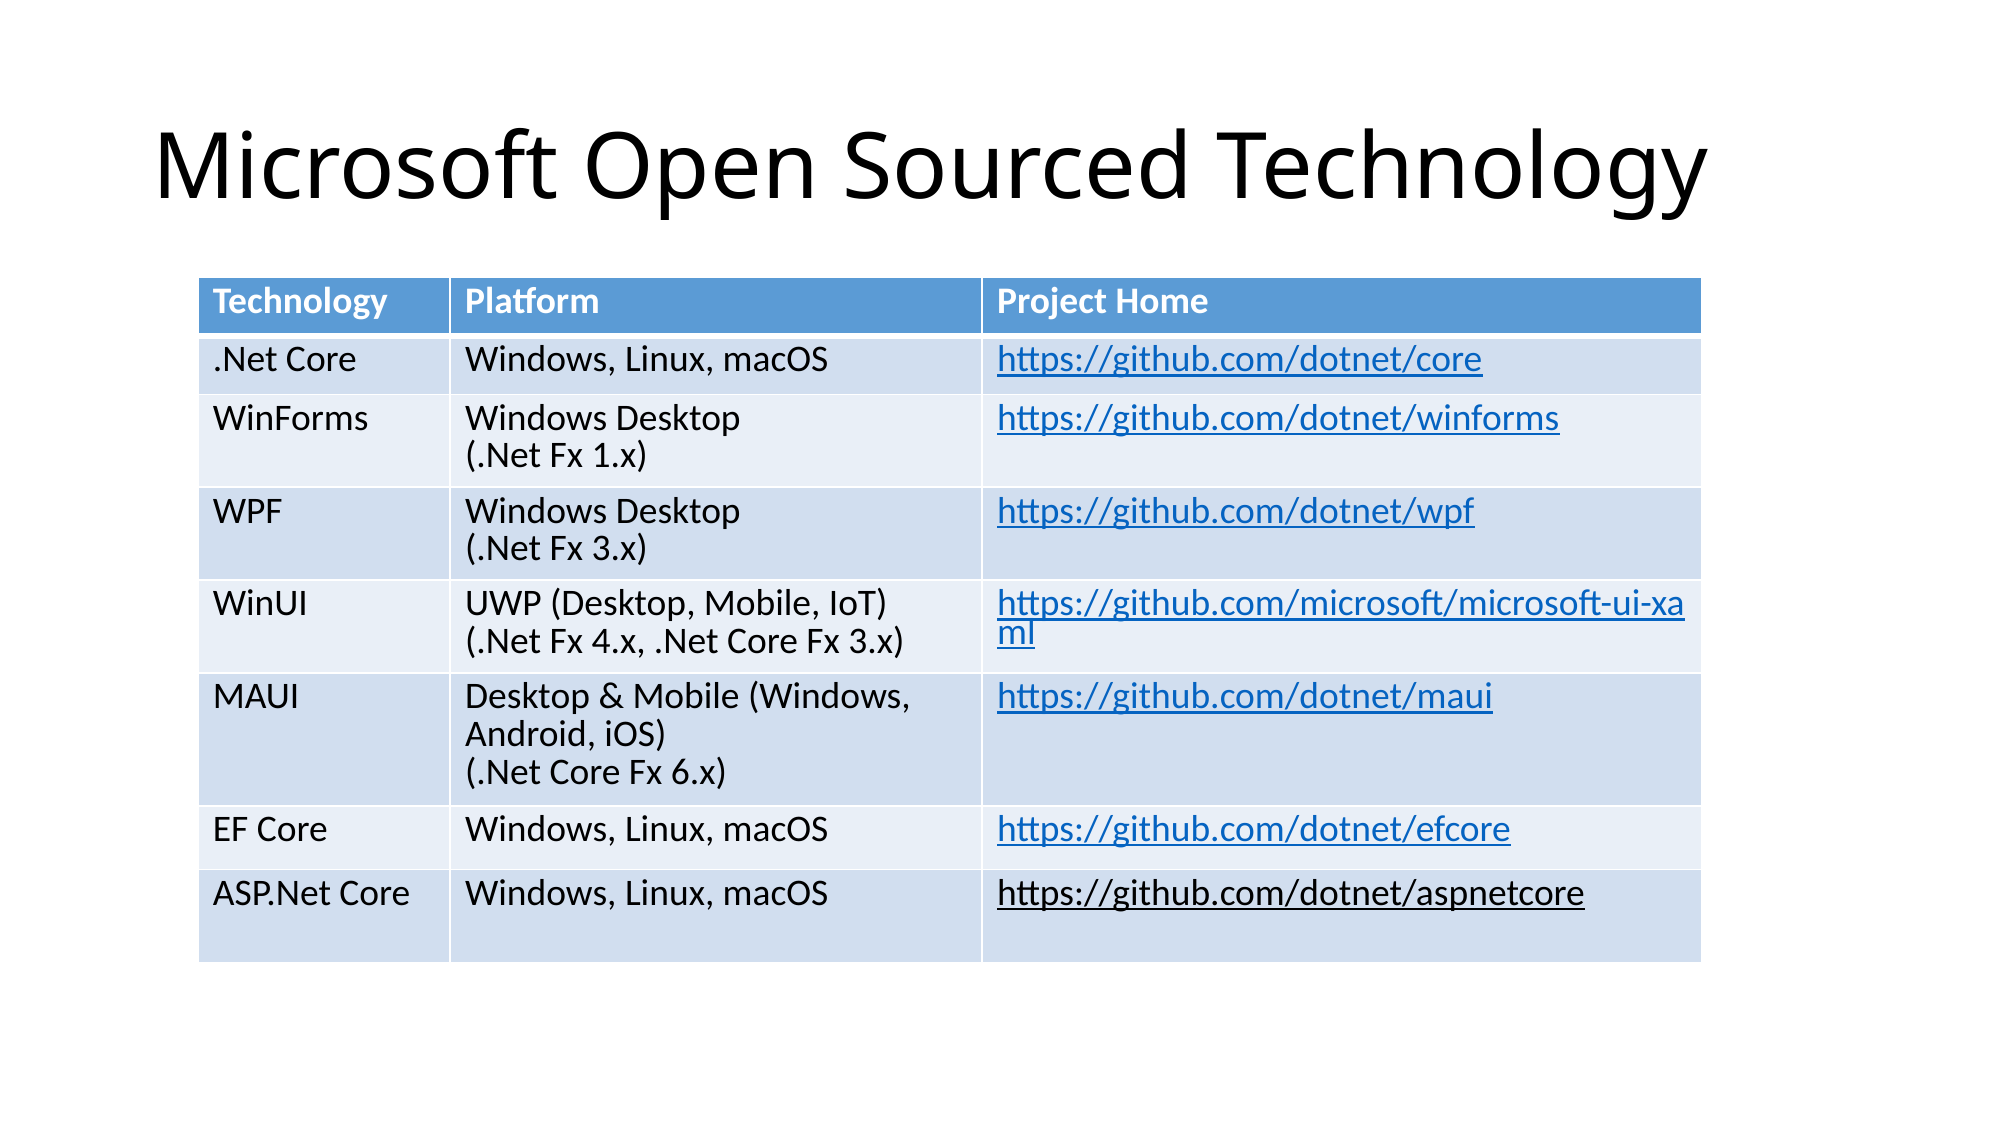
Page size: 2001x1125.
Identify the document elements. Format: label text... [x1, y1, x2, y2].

table_header Technology [199, 278, 449, 333]
table_cell UWP (Desktop, Mobile, IoT) (.Net Fx 4.x, .Net Core Fx 3.x) [451, 581, 981, 672]
table_cell https://github.com/dotnet/aspnetcore [983, 870, 1701, 962]
table_cell Windows, Linux, macOS [451, 870, 981, 962]
table_cell Windows, Linux, macOS [451, 339, 981, 394]
table_cell https://github.com/dotnet/core [983, 339, 1701, 394]
table_cell MAUI [199, 674, 449, 805]
table_cell EF Core [199, 807, 449, 869]
table_cell ASP.Net Core [199, 870, 449, 962]
table_header Platform [451, 278, 981, 333]
table_cell WinForms [199, 395, 449, 486]
table_cell WinUI [199, 581, 449, 672]
table_cell https://github.com/dotnet/maui [983, 674, 1701, 805]
table_cell Desktop & Mobile (Windows, Android, iOS) (.Net Core Fx 6.x) [451, 674, 981, 805]
table_cell Windows Desktop (.Net Fx 3.x) [451, 488, 981, 579]
title Microsoft Open Sourced Technology [137, 59, 1863, 278]
table_cell .Net Core [199, 339, 449, 394]
table_cell WPF [199, 488, 449, 579]
table_cell https://github.com/microsoft/microsoft-ui-xaml [983, 581, 1701, 672]
table_cell Windows, Linux, macOS [451, 807, 981, 869]
table_cell https://github.com/dotnet/efcore [983, 807, 1701, 869]
table_header Project Home [983, 278, 1701, 333]
table_cell https://github.com/dotnet/wpf [983, 488, 1701, 579]
table_cell https://github.com/dotnet/winforms [983, 395, 1701, 486]
table_cell Windows Desktop (.Net Fx 1.x) [451, 395, 981, 486]
